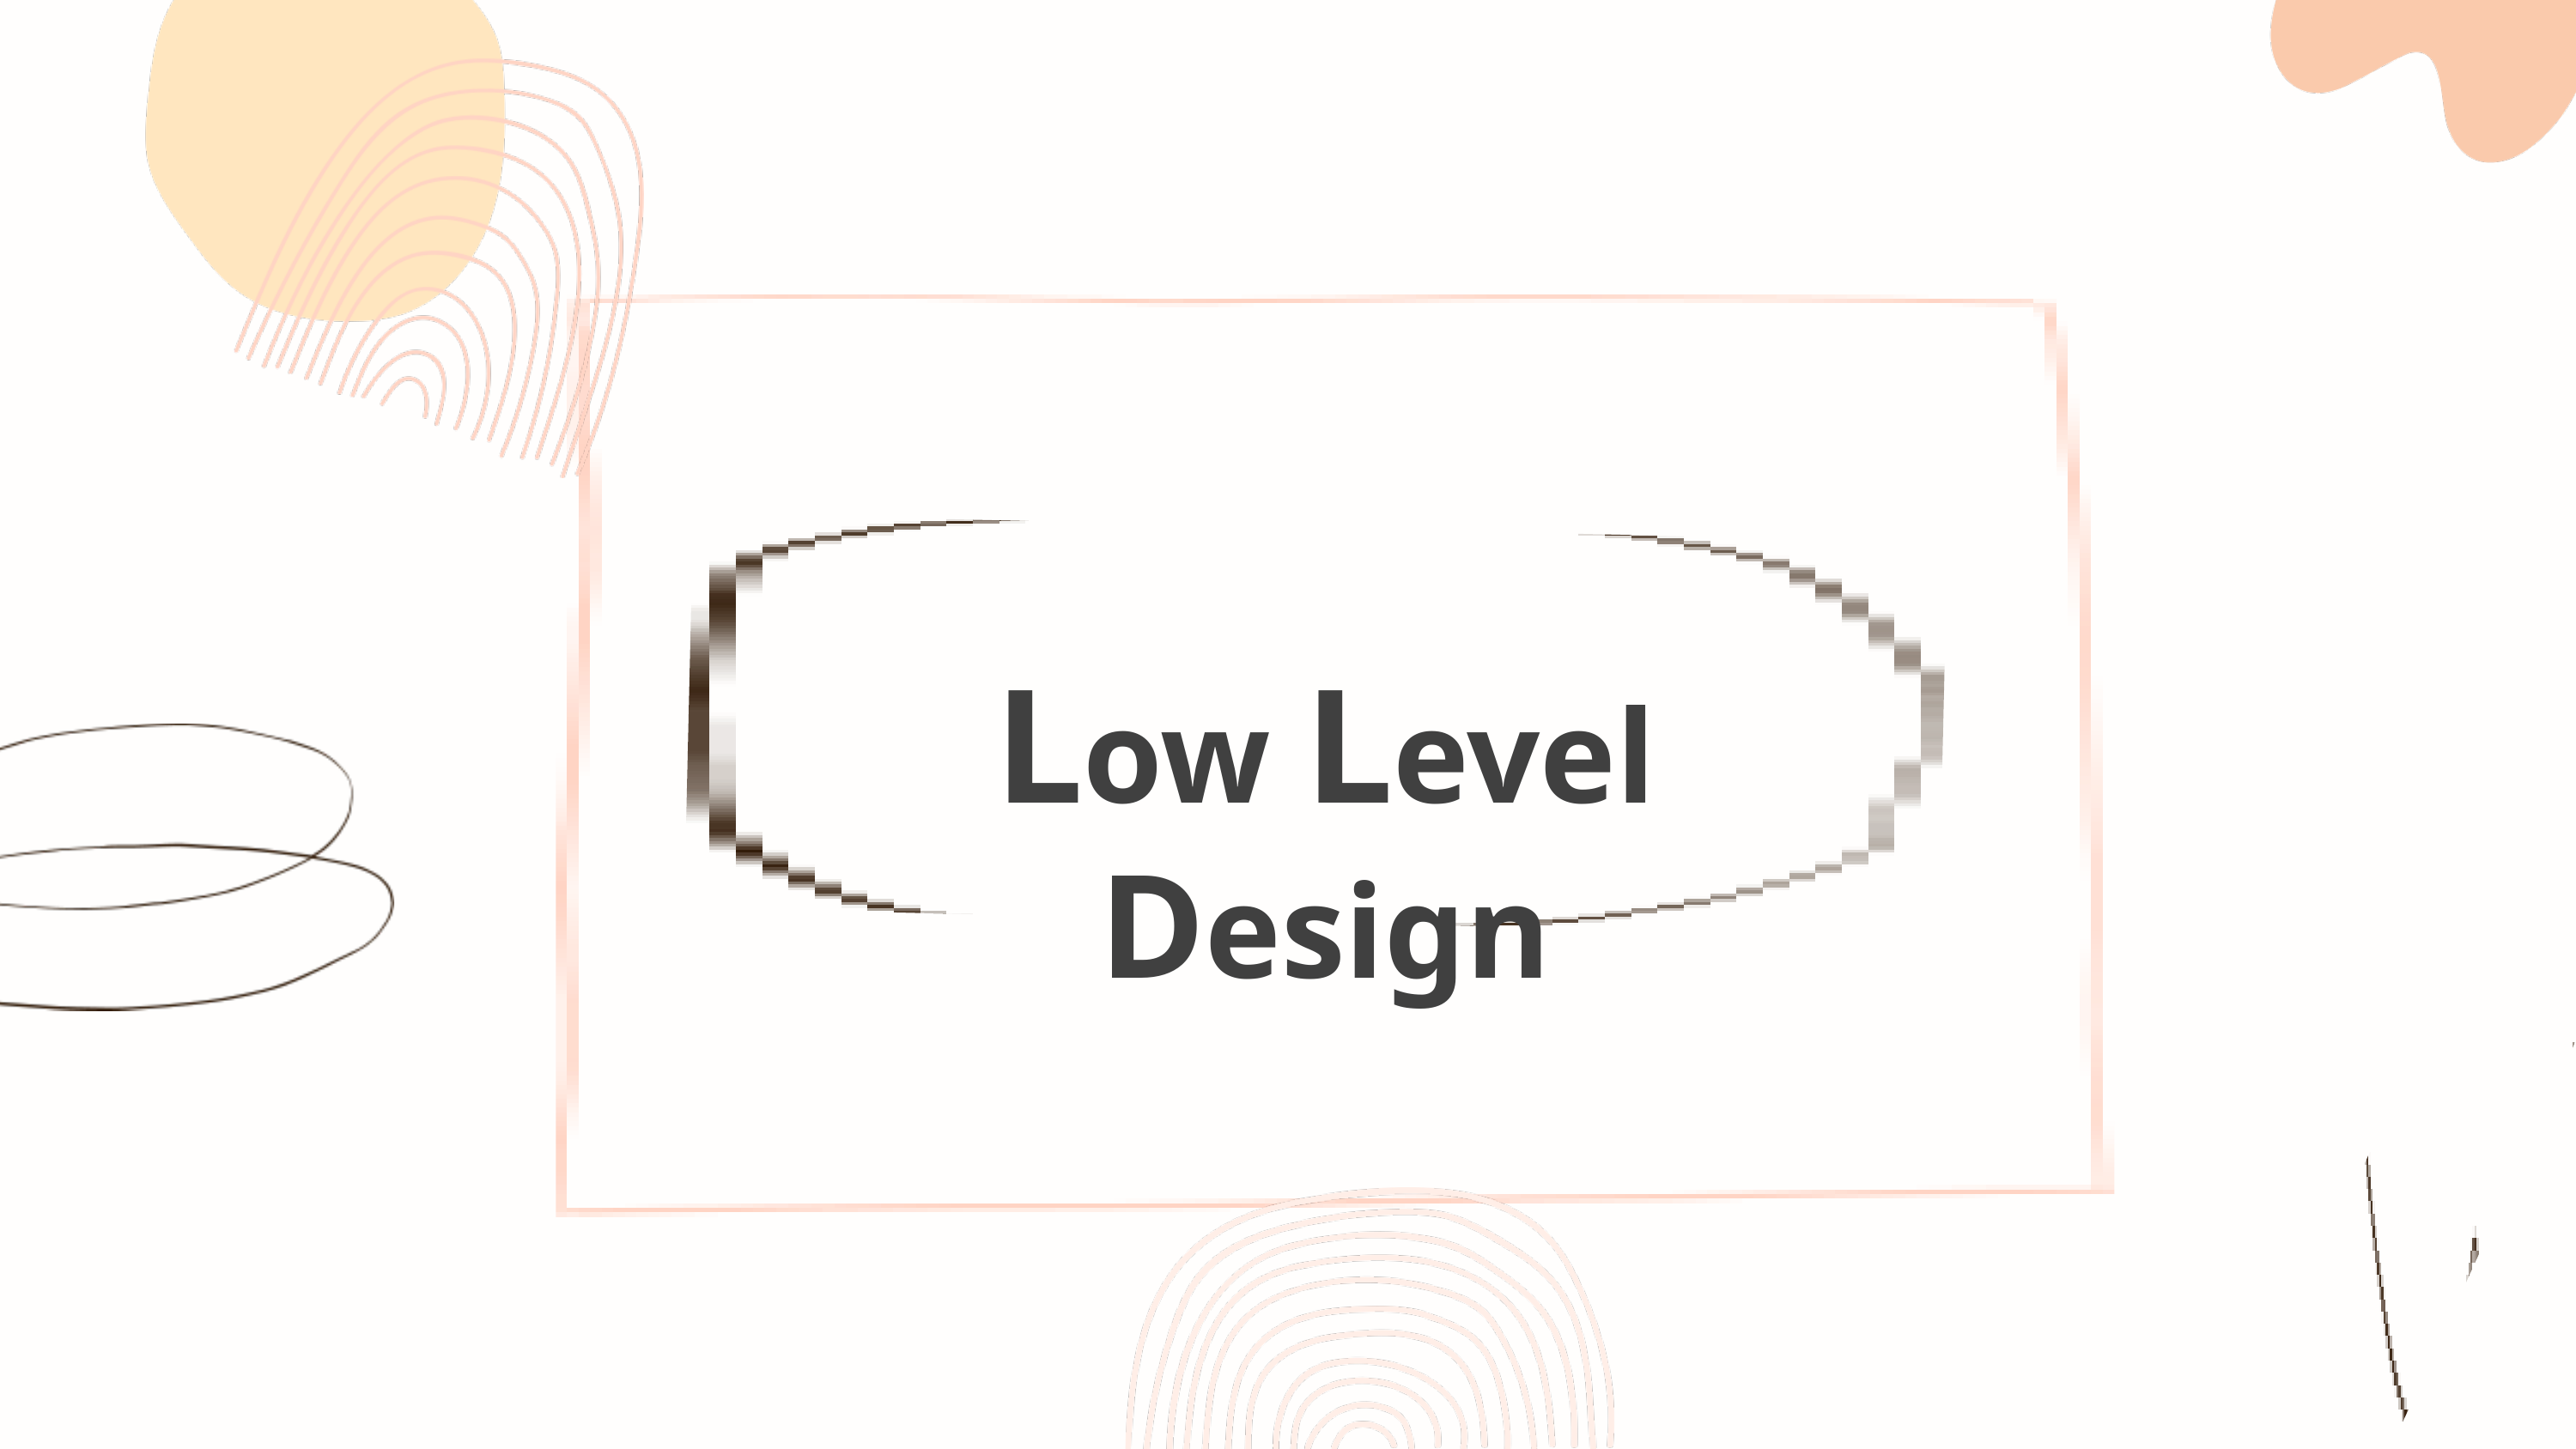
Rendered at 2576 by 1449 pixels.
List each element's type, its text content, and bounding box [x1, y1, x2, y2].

text_box [556, 294, 2115, 1217]
text_box [0, 724, 395, 1011]
text_box [2234, 981, 2576, 1449]
text_box [1125, 1187, 1615, 1449]
text_box [2259, 0, 2576, 164]
text_box [144, 0, 644, 478]
text_box Low Level Design [758, 640, 1893, 1013]
text_box [683, 512, 1948, 937]
